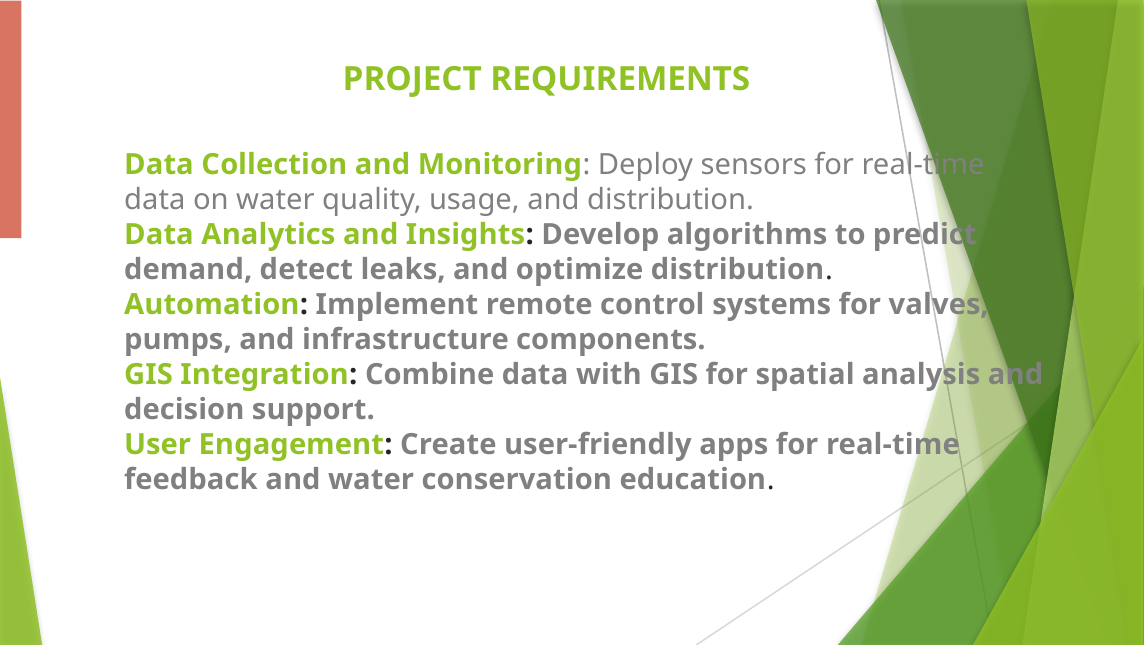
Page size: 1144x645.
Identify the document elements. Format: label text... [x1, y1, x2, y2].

title PROJECT REQUIREMENTS [321, 55, 770, 138]
text_box Data Collection and Monitoring: Deploy sensors for real-time data on water quality, usage, and distribution. Data Analytics and Insights: Develop algorithms to predict demand, detect leaks, and optimize distribution. Automation: Implement remote control systems for valves, pumps, and infrastructure components. GIS Integration: Combine data with GIS for spatial analysis and decision support. User Engagement: Create user-friendly apps for real-time feedback and water conservation education. [109, 138, 1069, 503]
text_box [0, 0, 22, 239]
